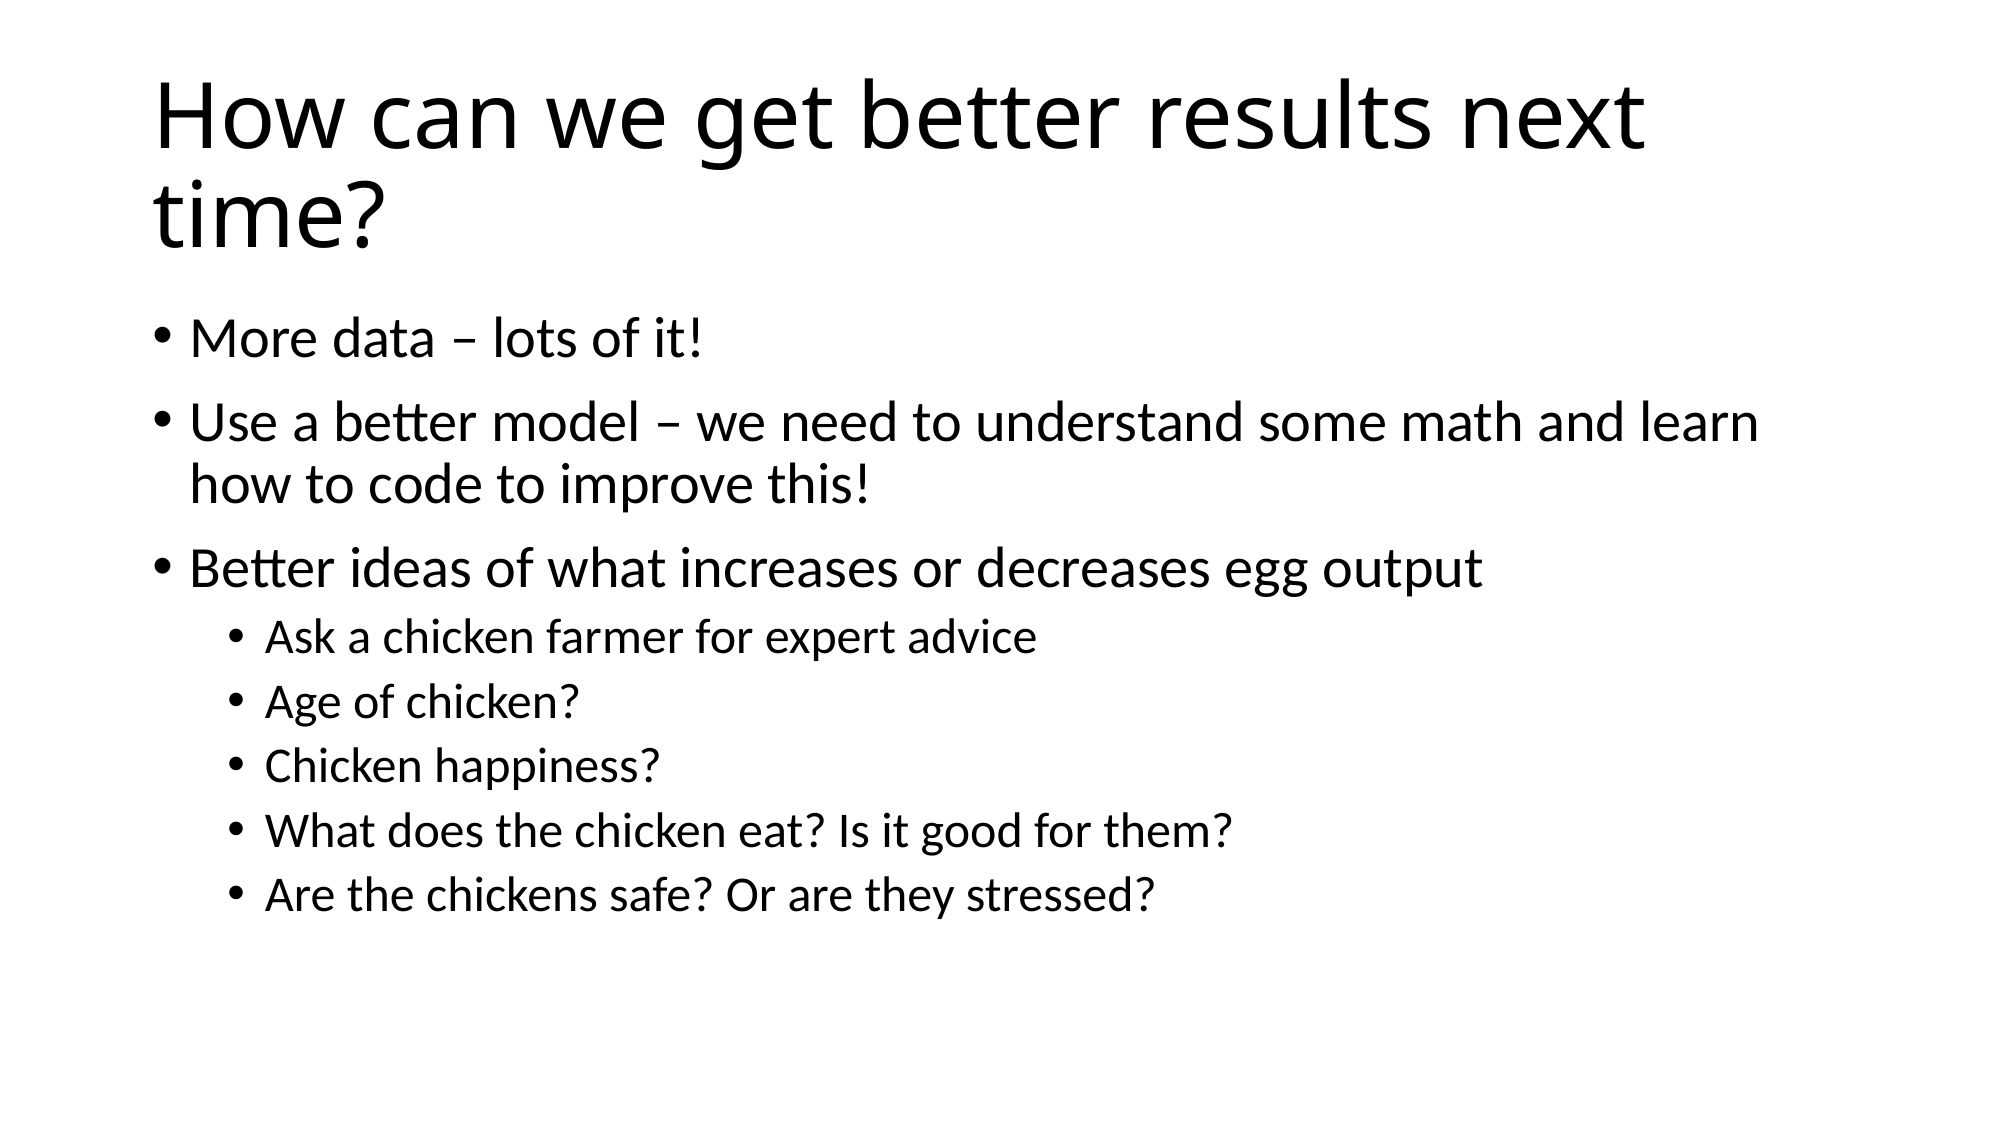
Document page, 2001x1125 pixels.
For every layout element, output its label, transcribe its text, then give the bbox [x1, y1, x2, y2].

list More data – lots of it! Use a better model – we need to understand some math and learn how to code to improve this! Better ideas of what increases or decreases egg output Ask a chicken farmer for expert advice Age of chicken? Chicken happiness? What does the chicken eat? Is it good for them? Are the chickens safe? Or are they stressed? [137, 299, 1863, 1014]
title How can we get better results next time? [137, 59, 1863, 278]
